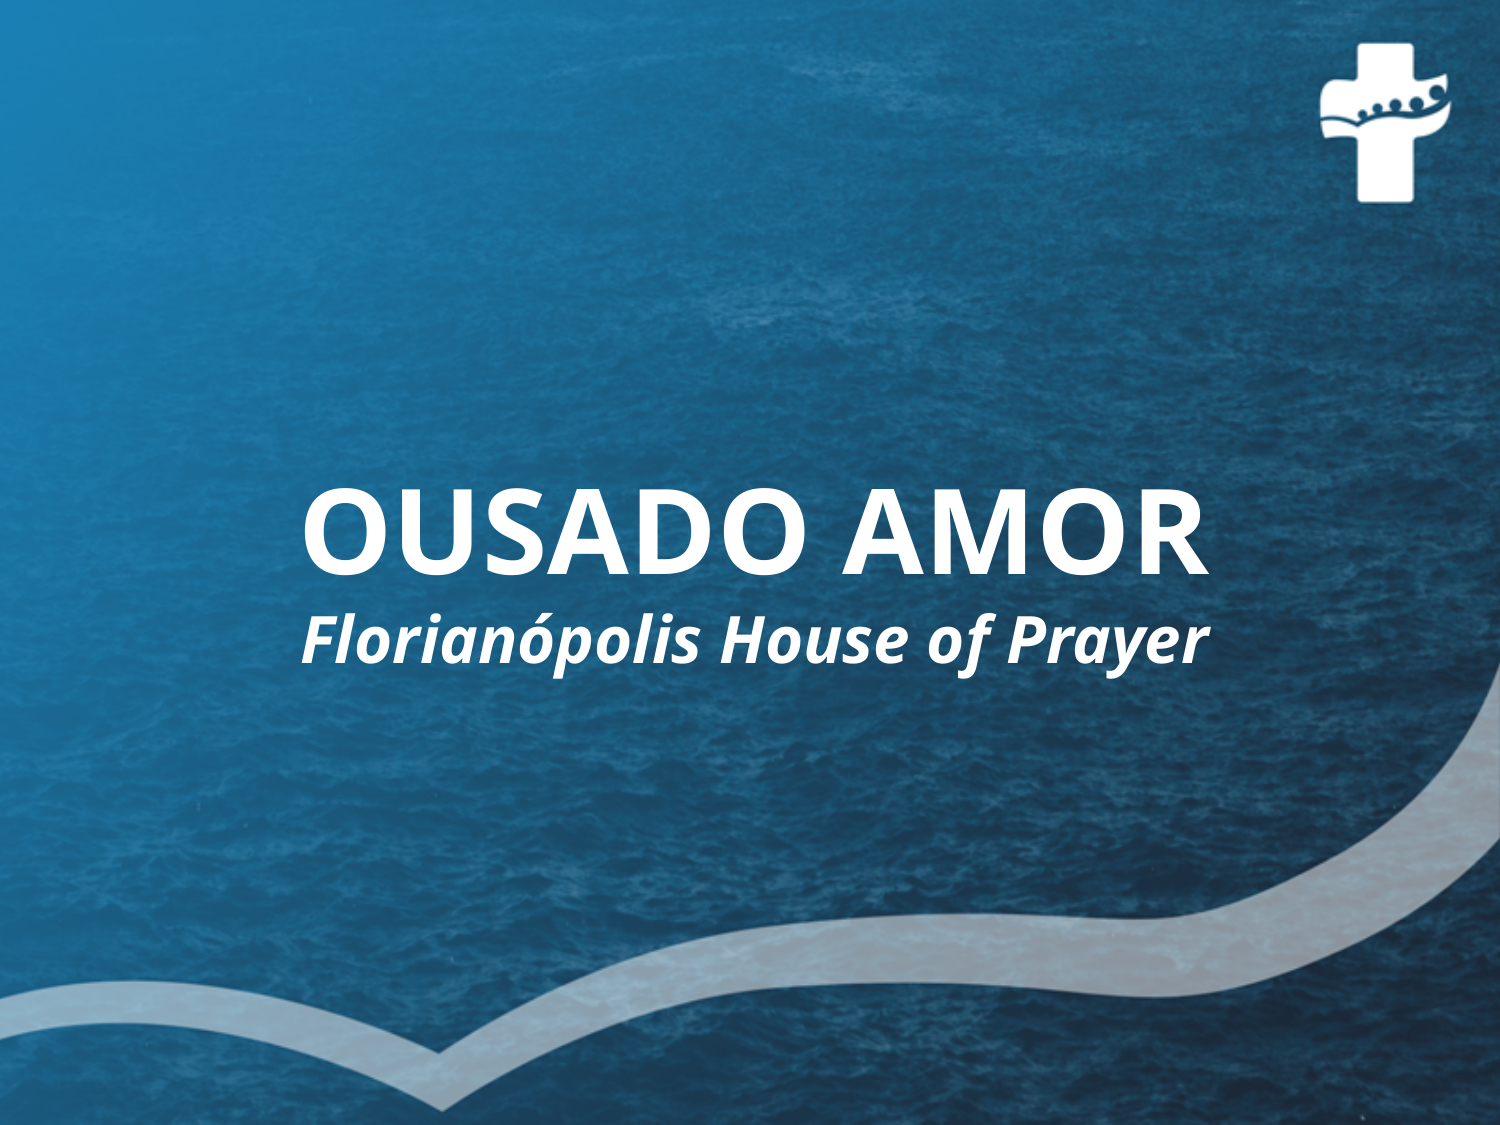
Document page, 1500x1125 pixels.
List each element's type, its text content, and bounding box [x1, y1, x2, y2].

picture [0, 0, 1500, 1125]
title OUSADO AMOR Florianópolis House of Prayer [116, 445, 1393, 687]
